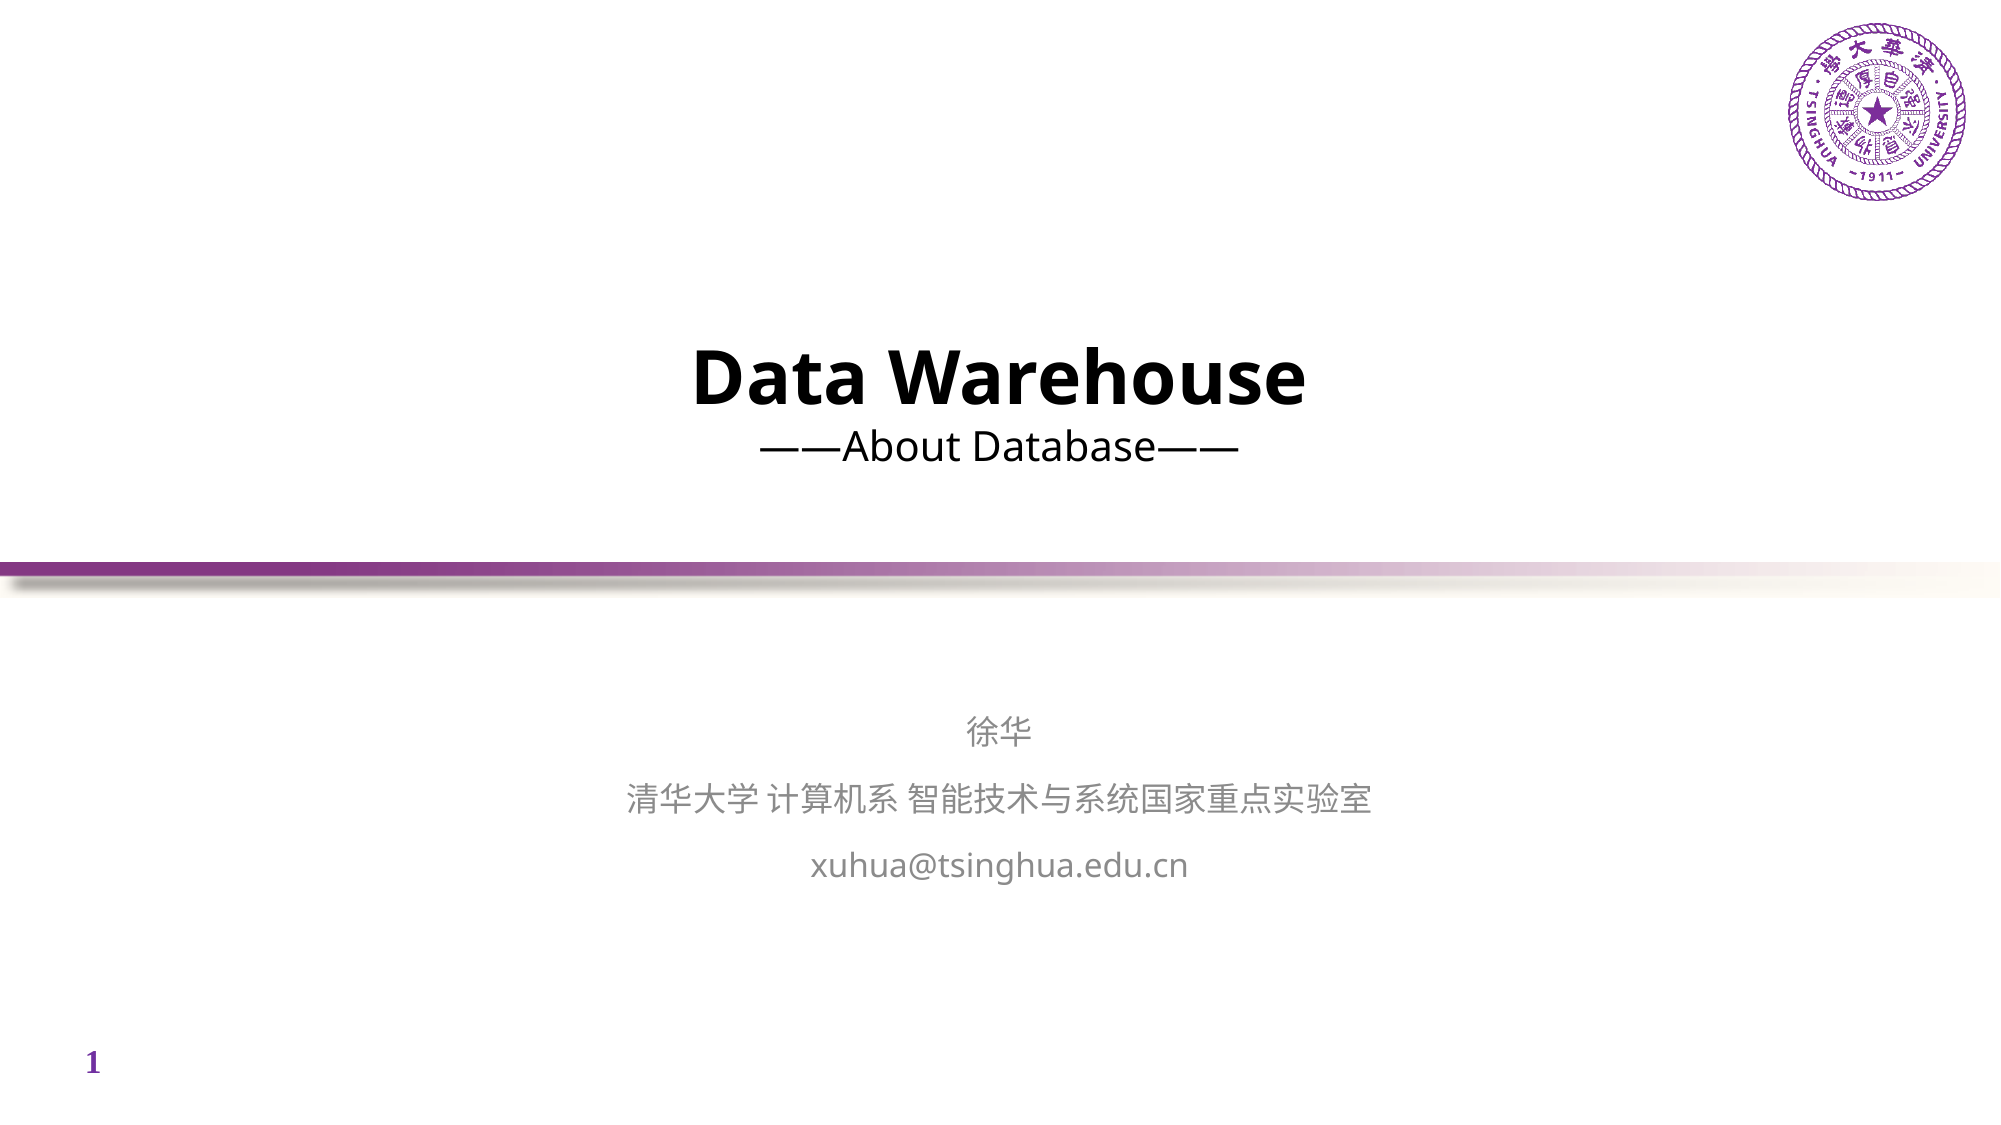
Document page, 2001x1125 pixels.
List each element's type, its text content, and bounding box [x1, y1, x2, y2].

picture [0, 562, 2000, 598]
subtitle 徐华 清华大学 计算机系 智能技术与系统国家重点实验室 xuhua@tsinghua.edu.cn [300, 637, 1700, 925]
title Data Warehouse ——About Database—— [149, 278, 1850, 521]
picture [1788, 23, 1966, 201]
